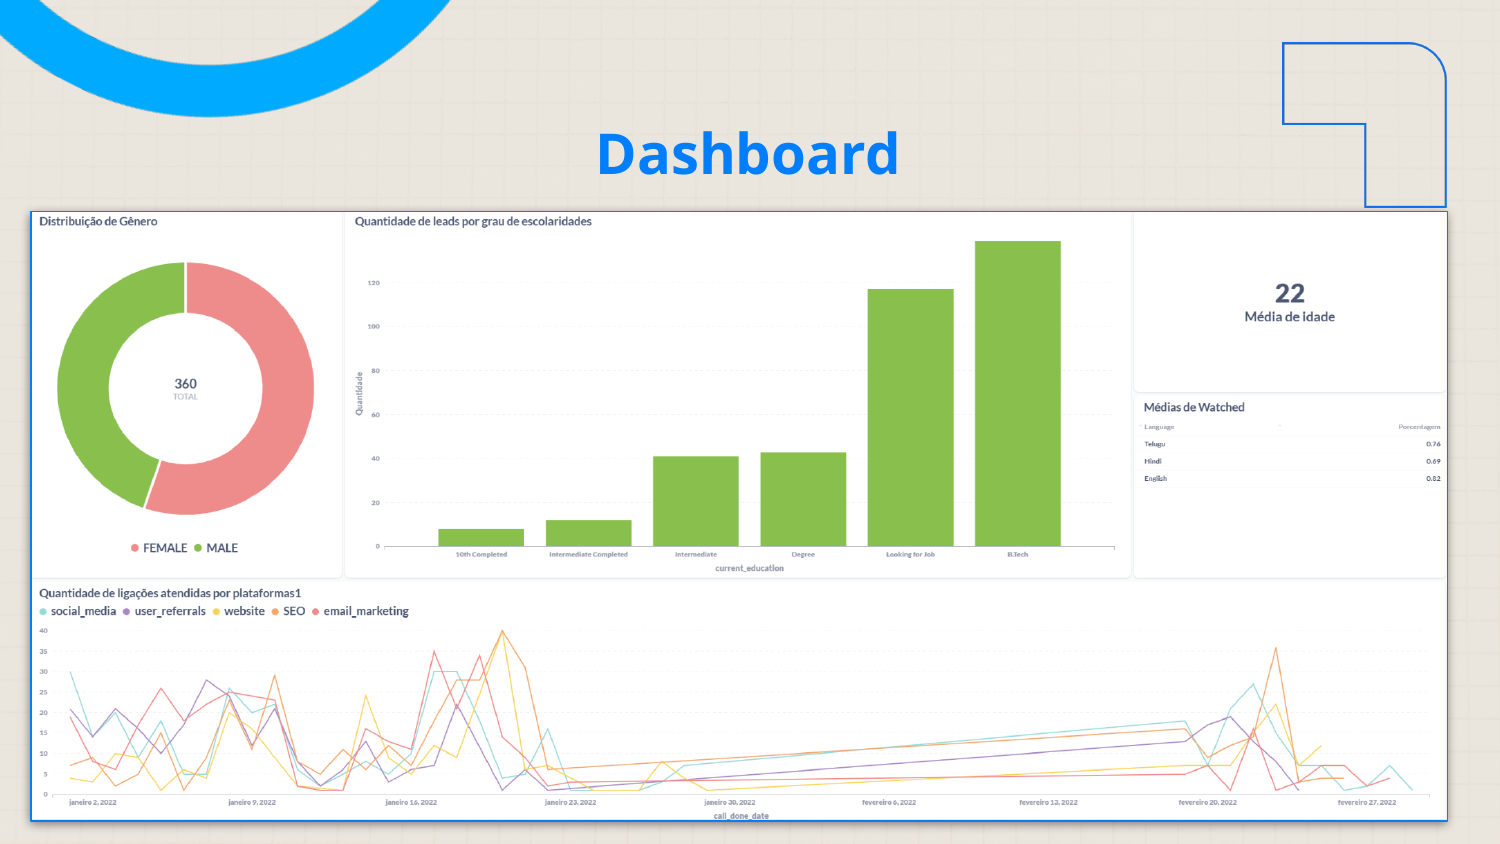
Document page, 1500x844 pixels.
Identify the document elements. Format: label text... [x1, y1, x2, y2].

picture [40, 0, 378, 65]
picture [0, 0, 1500, 844]
text_box Dashboard [110, 126, 1277, 179]
